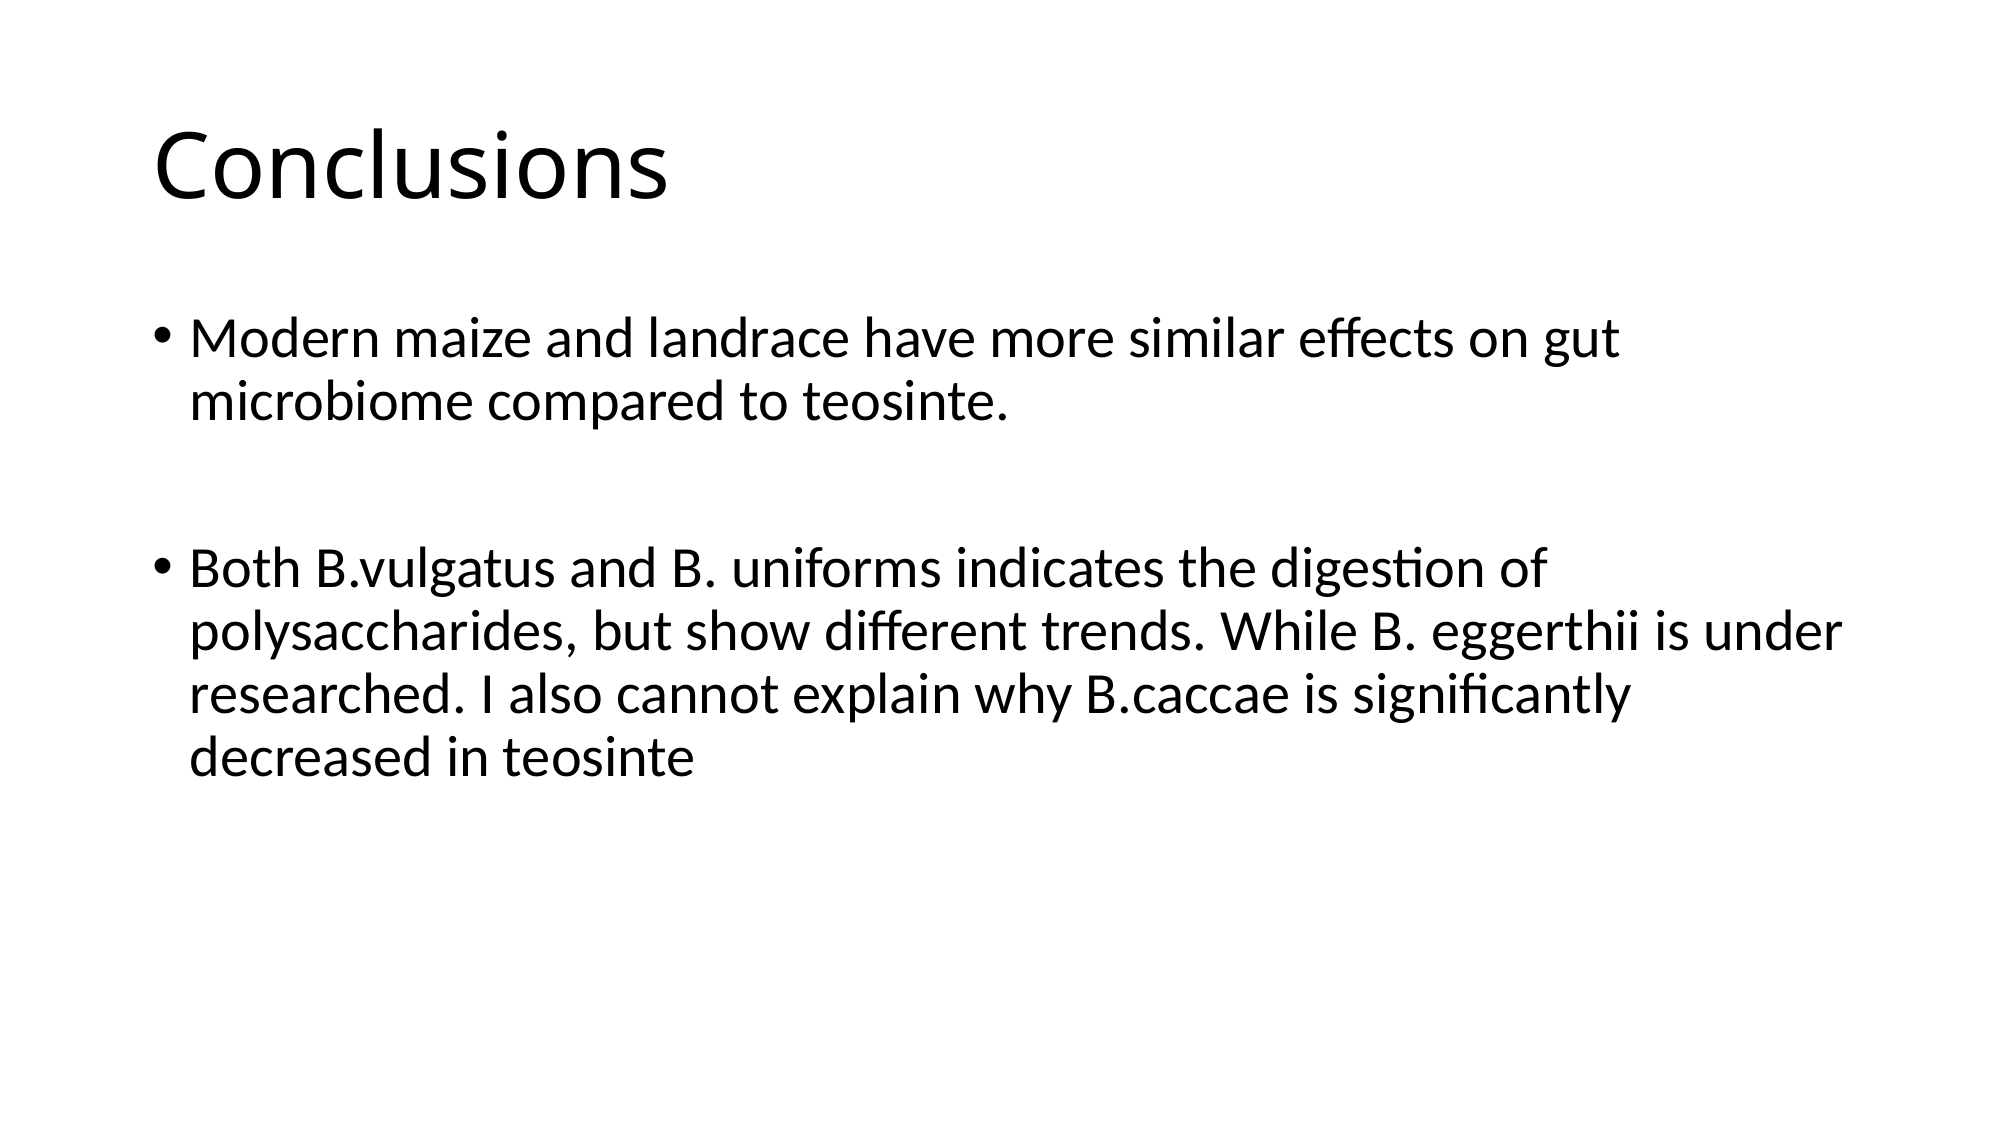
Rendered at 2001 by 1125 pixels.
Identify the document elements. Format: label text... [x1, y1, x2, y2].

list Modern maize and landrace have more similar effects on gut microbiome compared to teosinte. Both B.vulgatus and B. uniforms indicates the digestion of polysaccharides, but show different trends. While B. eggerthii is under researched. I also cannot explain why B.caccae is significantly decreased in teosinte [137, 299, 1863, 1014]
title Conclusions [137, 59, 1863, 278]
